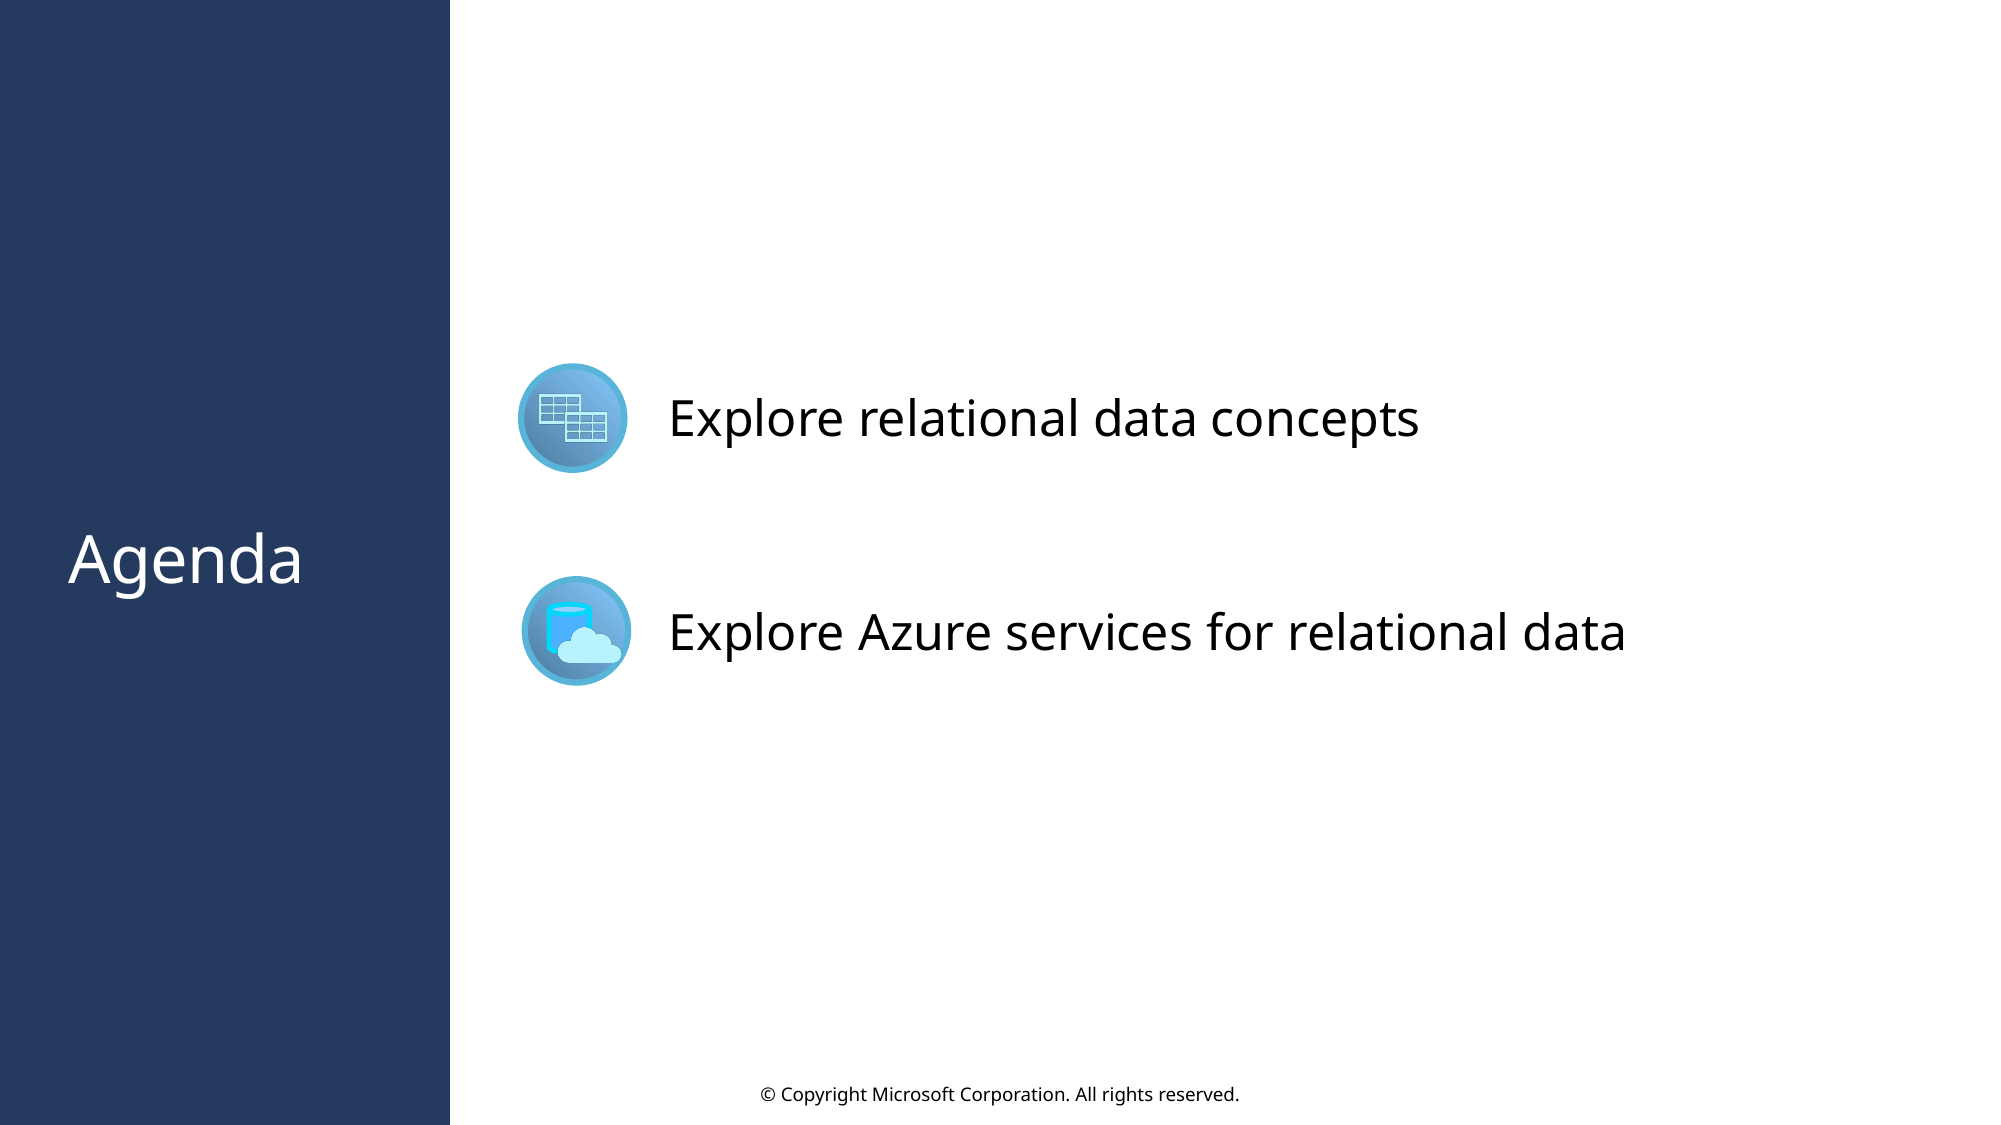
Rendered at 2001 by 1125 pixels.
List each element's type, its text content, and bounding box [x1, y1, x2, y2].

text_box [524, 578, 629, 683]
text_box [520, 366, 625, 470]
title Agenda [68, 506, 391, 619]
list Explore relational data concepts [669, 315, 1932, 517]
list Explore Azure services for relational data [669, 530, 1977, 732]
